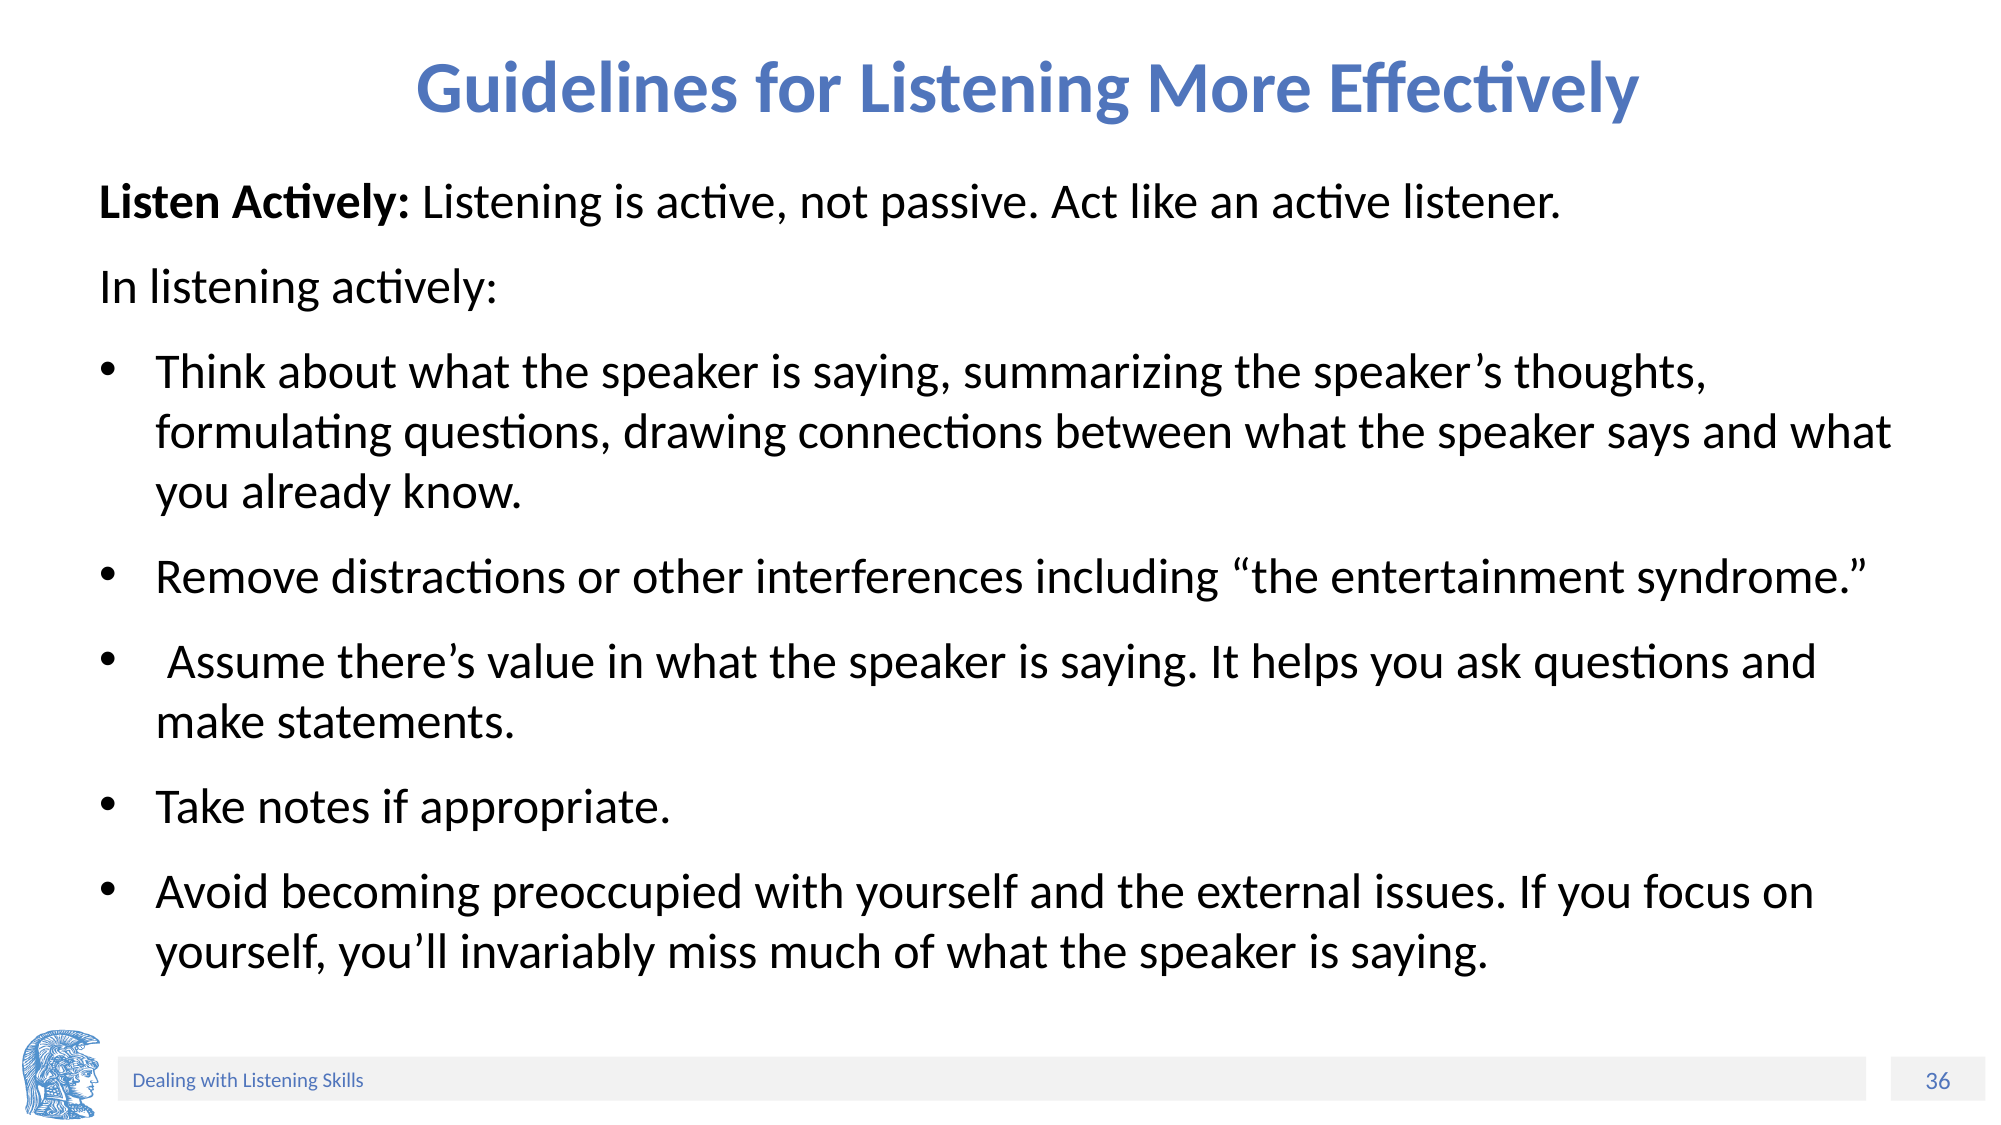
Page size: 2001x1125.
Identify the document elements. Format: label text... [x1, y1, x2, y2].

title Guidelines for Listening More Effectively [78, 30, 1979, 135]
picture [12, 1026, 108, 1120]
list Listen Actively: Listening is active, not passive. Act like an active listener. In listening actively: Think about what the speaker is saying, summarizing the speaker’s thoughts, formulating questions, drawing connections between what the speaker says and what you already know. Remove distractions or other interferences including “the entertainment syndrome.” Assume there’s value in what the speaker is saying. It helps you ask questions and make statements. Take notes if appropriate. Avoid becoming preoccupied with yourself and the external issues. If you focus on yourself, you’ll invariably miss much of what the speaker is saying. [84, 160, 1910, 1012]
